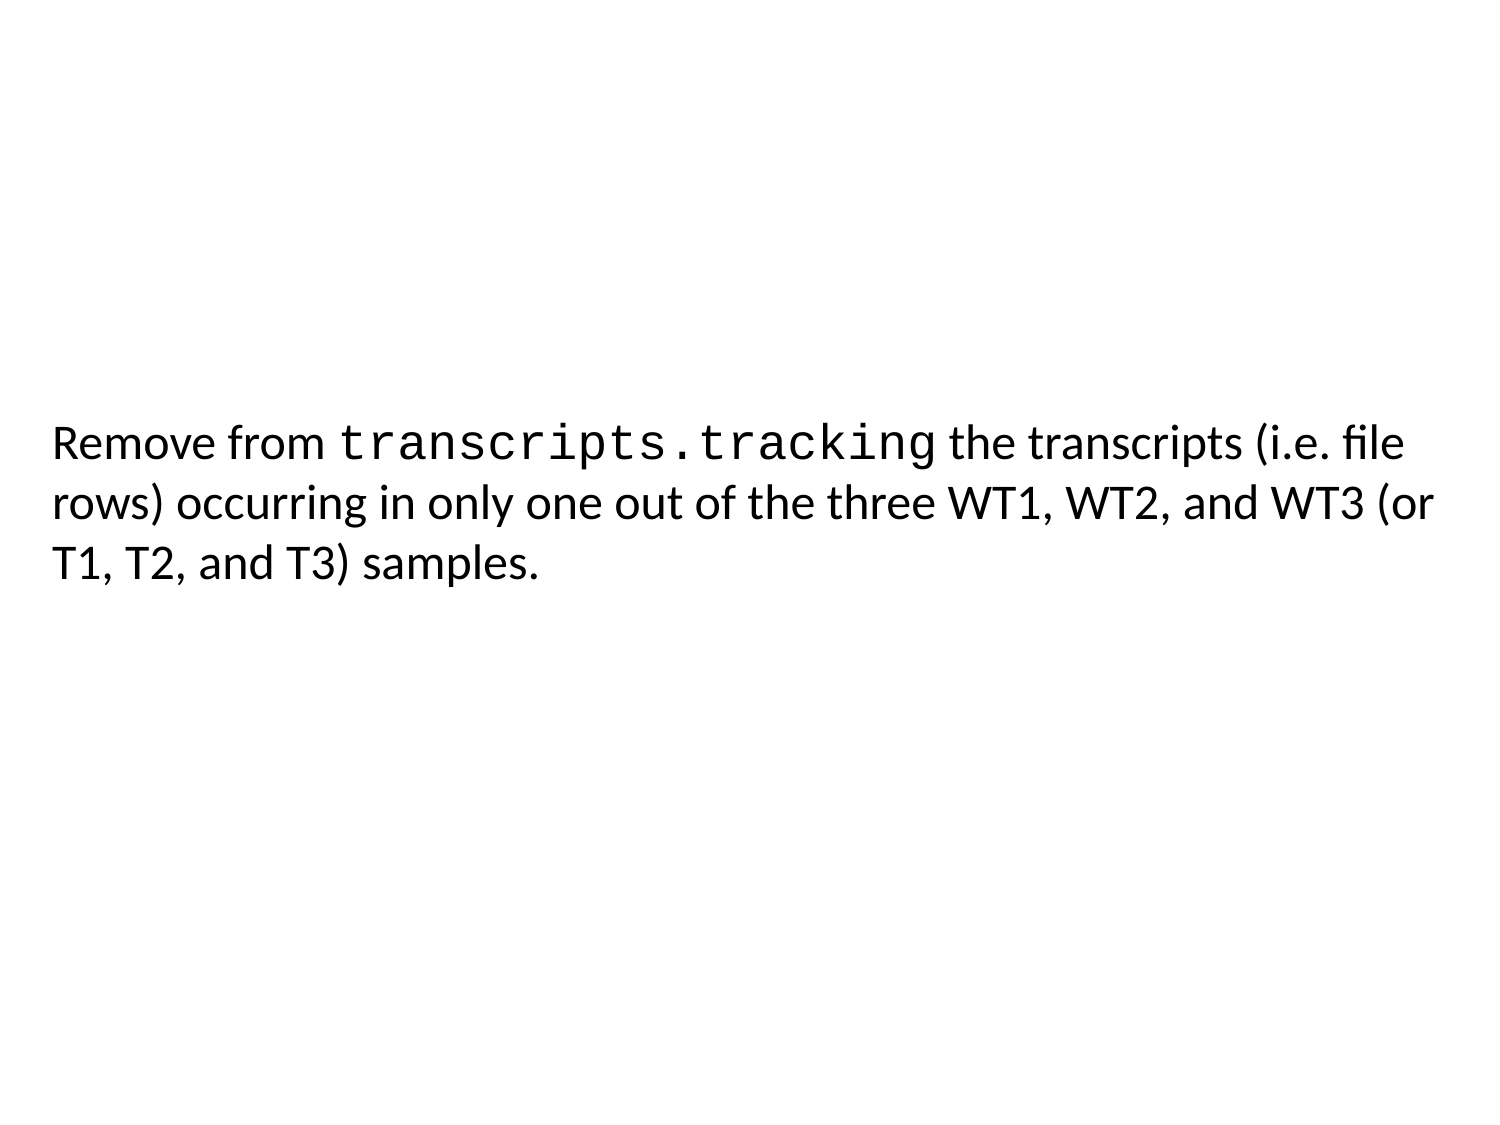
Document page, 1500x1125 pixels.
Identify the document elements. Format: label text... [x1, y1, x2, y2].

text_box Remove from transcripts.tracking the transcripts (i.e. file rows) occurring in only one out of the three WT1, WT2, and WT3 (or T1, T2, and T3) samples. [37, 401, 1462, 597]
